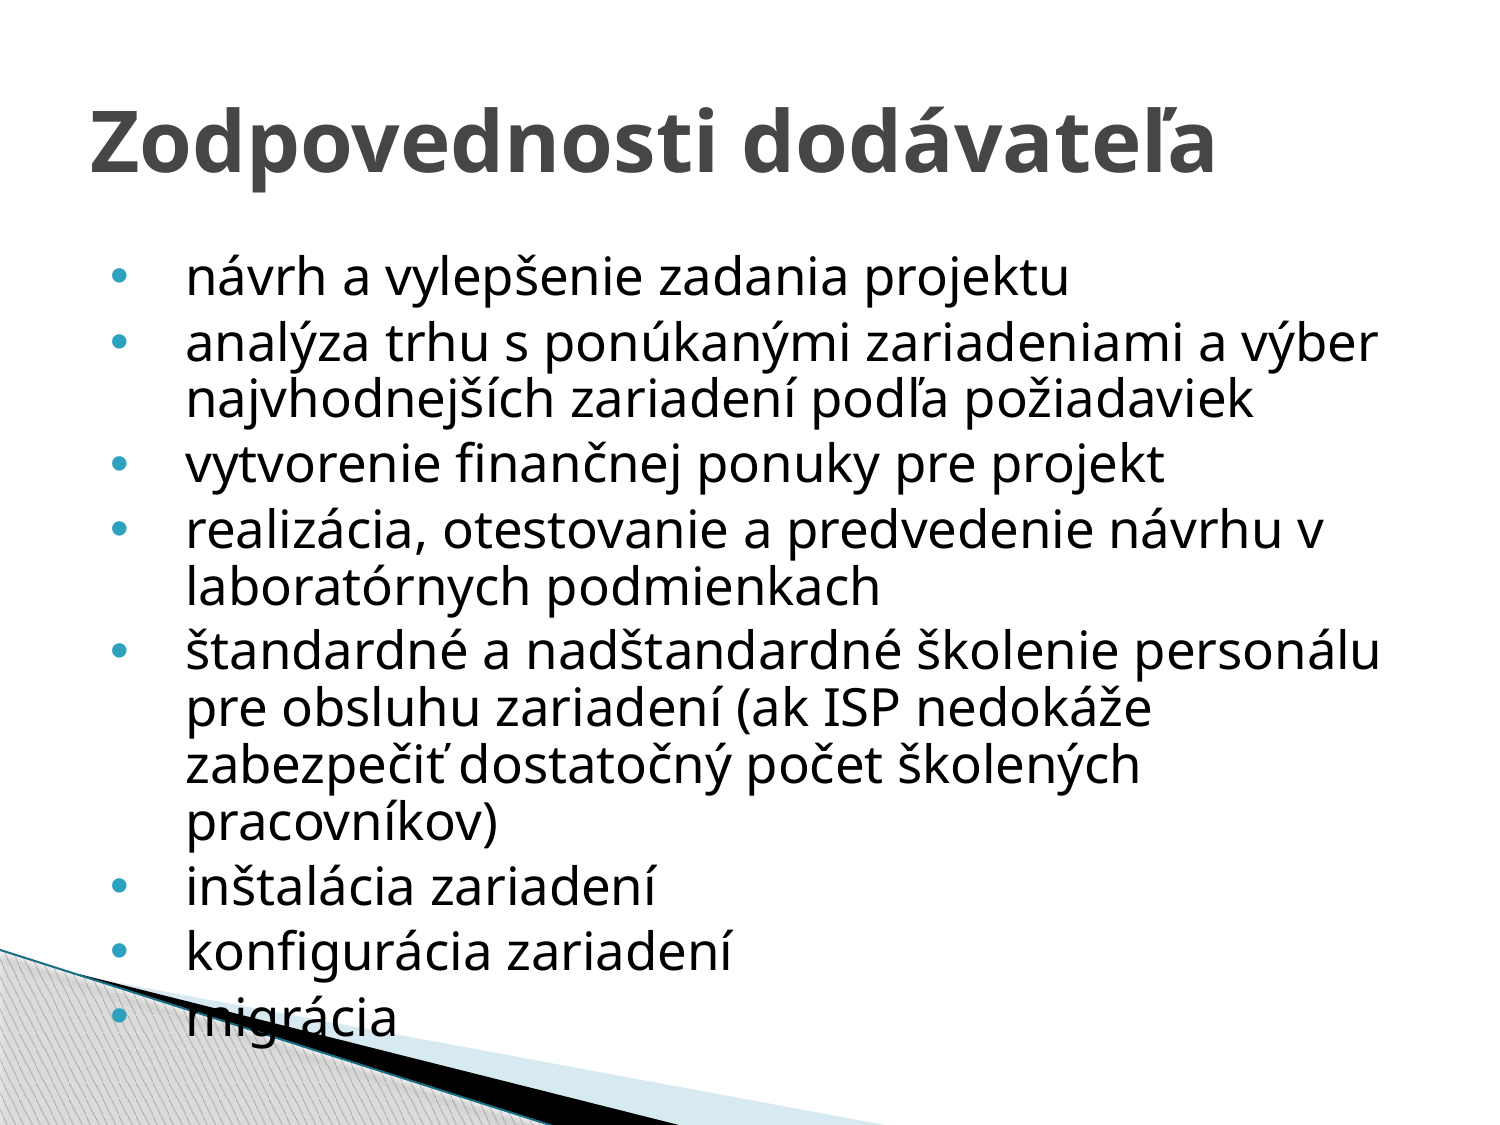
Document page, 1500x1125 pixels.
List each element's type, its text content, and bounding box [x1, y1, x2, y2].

title Zodpovednosti dodávateľa [75, 45, 1425, 233]
list návrh a vylepšenie zadania projektu analýza trhu s ponúkanými zariadeniami a výber najvhodnejších zariadení podľa požiadaviek vytvorenie finančnej ponuky pre projekt realizácia, otestovanie a predvedenie návrhu v laboratórnych podmienkach štandardné a nadštandardné školenie personálu pre obsluhu zariadení (ak ISP nedokáže zabezpečiť dostatočný počet školených pracovníkov) inštalácia zariadení konfigurácia zariadení migrácia [75, 243, 1425, 1059]
